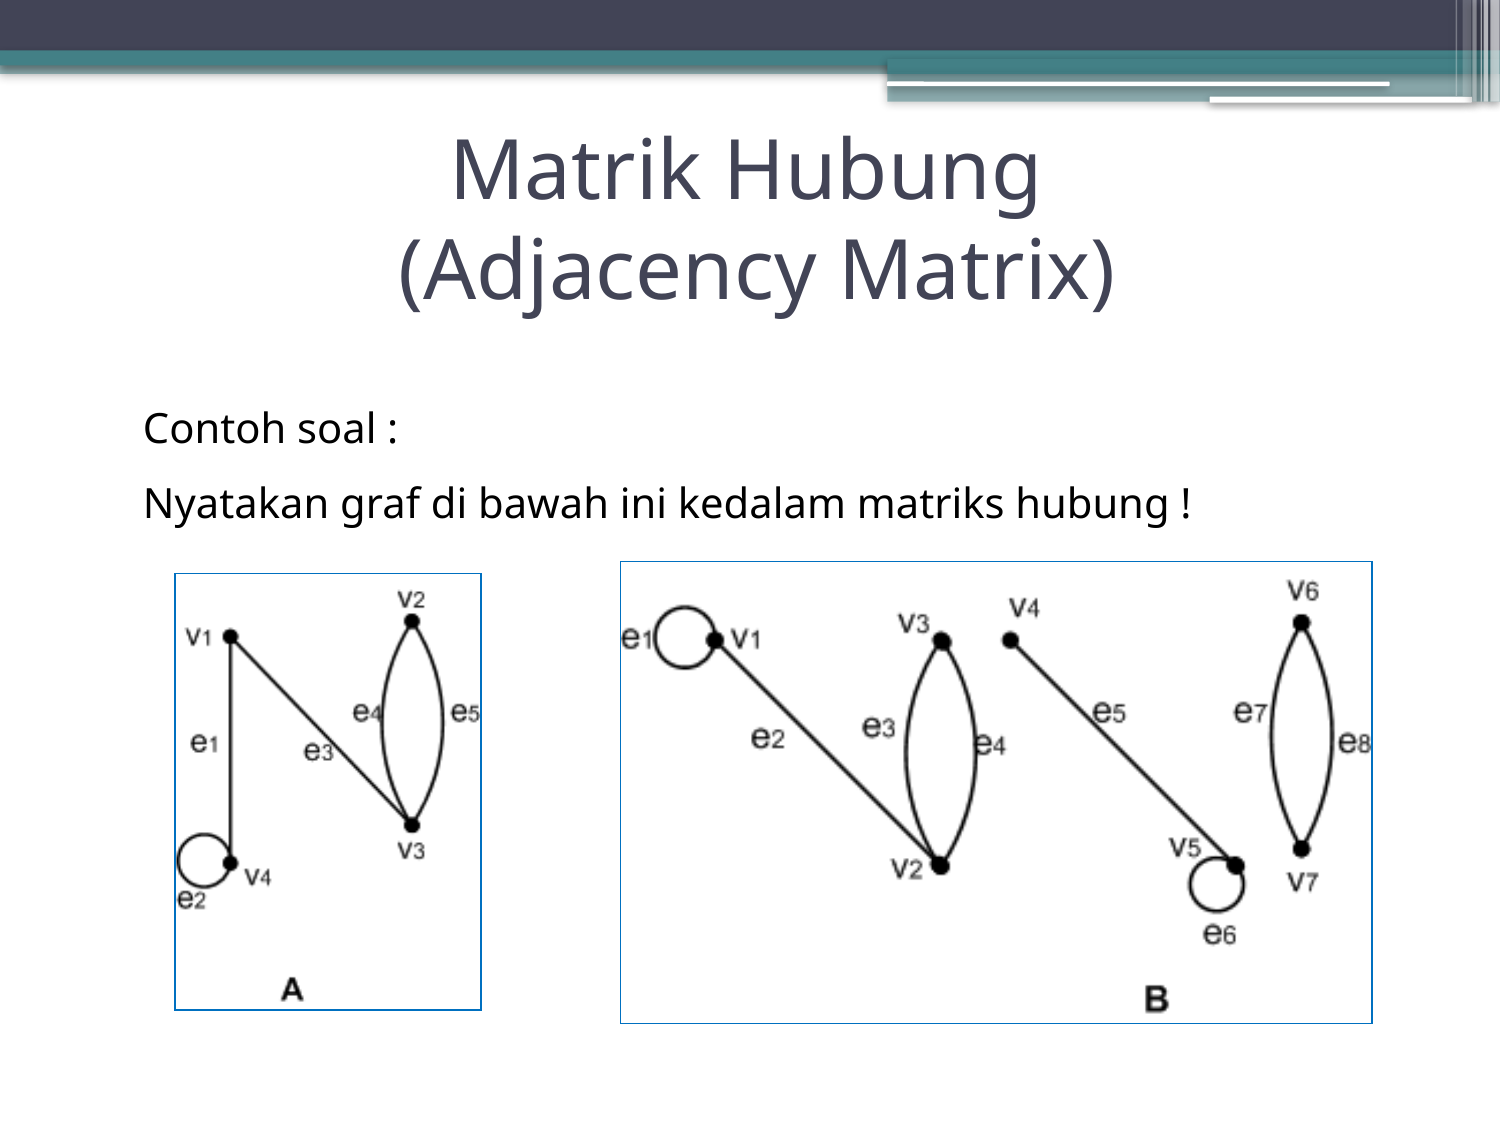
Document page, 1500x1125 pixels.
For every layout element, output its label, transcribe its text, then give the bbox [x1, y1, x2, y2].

picture [620, 562, 1372, 1023]
picture [175, 573, 481, 1010]
list Contoh soal : Nyatakan graf di bawah ini kedalam matriks hubung ! [75, 368, 1425, 1079]
title Matrik Hubung (Adjacency Matrix) [82, 128, 1432, 304]
